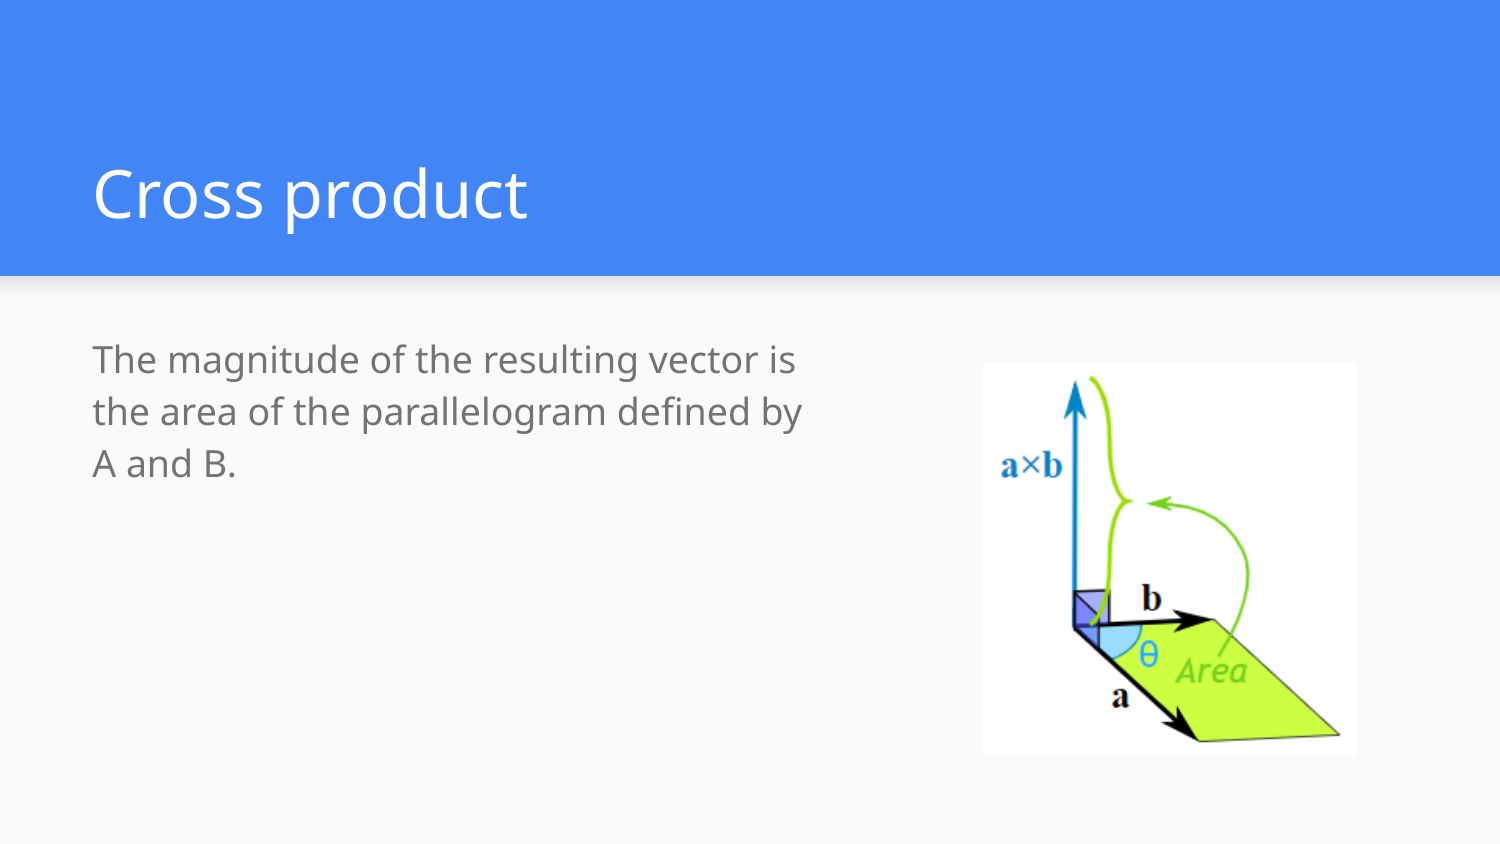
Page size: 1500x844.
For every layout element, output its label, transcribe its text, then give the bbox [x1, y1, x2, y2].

text_box The magnitude of the resulting vector is the area of the parallelogram defined by A and B. [77, 314, 824, 773]
picture [982, 361, 1357, 755]
title Cross product [77, 121, 1427, 248]
